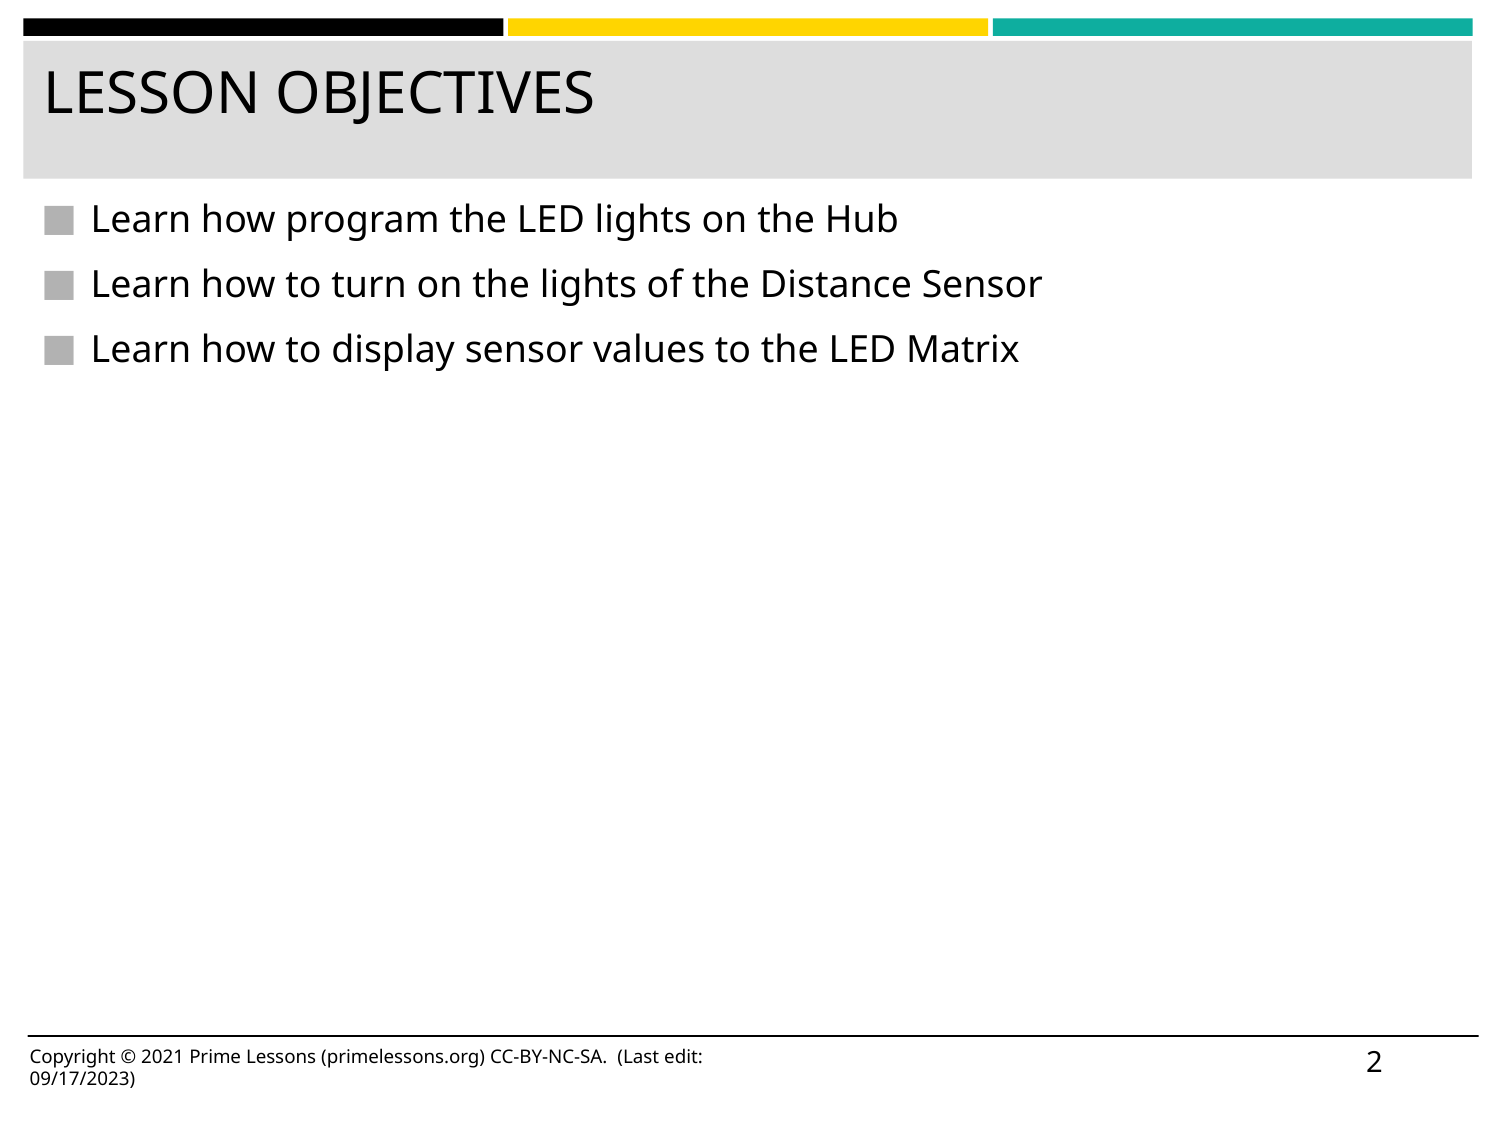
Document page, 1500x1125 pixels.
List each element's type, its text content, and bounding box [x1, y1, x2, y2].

list Learn how program the LED lights on the Hub Learn how to turn on the lights of the Distance Sensor Learn how to display sensor values to the LED Matrix [25, 187, 1475, 583]
footer Copyright © 2021 Prime Lessons (primelessons.org) CC-BY-NC-SA. (Last edit: 09/17/2023) [14, 1036, 814, 1097]
title LESSON OBJECTIVES [28, 48, 1464, 172]
slide_number ‹#› [1351, 1036, 1478, 1097]
